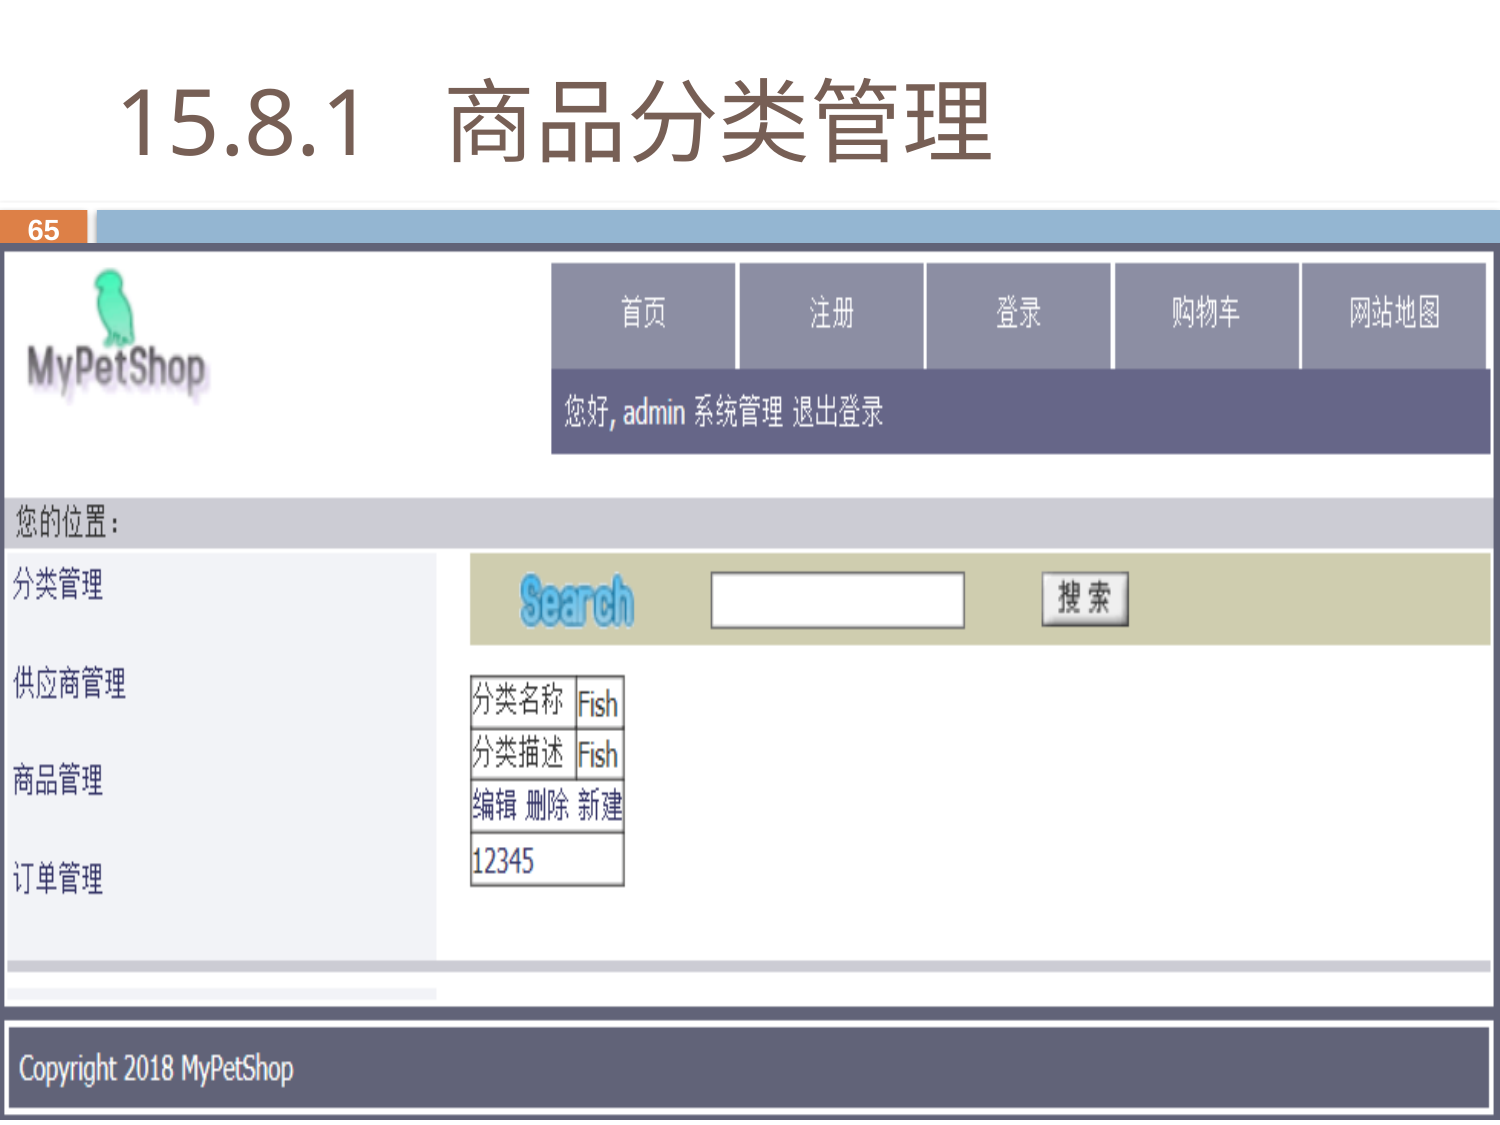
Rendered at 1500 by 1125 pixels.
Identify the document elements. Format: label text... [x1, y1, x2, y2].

slide_number 65 [0, 208, 88, 243]
picture [0, 243, 1500, 1120]
title 15.8.1 商品分类管理 [100, 37, 1438, 200]
